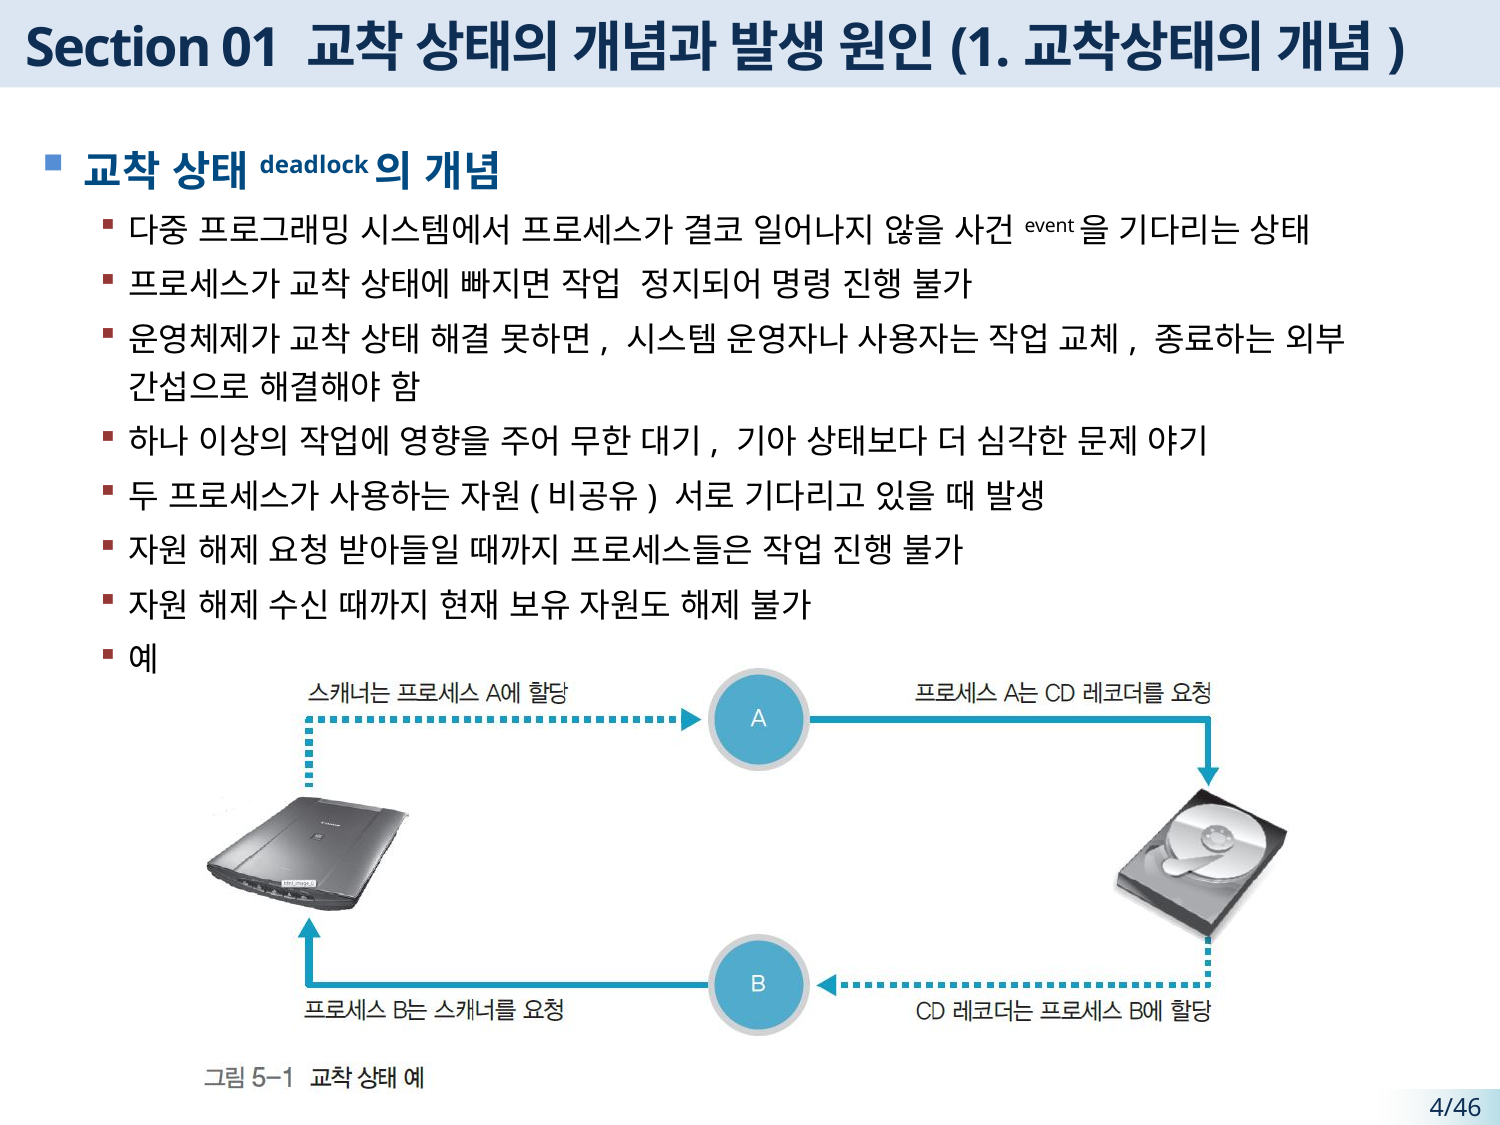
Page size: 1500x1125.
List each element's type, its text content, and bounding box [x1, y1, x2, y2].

picture [196, 665, 1303, 1095]
title Section 01 교착 상태의 개념과 발생 원인(1.교착상태의 개념) [10, 5, 1467, 84]
list 교착 상태deadlock의 개념 다중 프로그래밍 시스템에서 프로세스가 결코 일어나지 않을 사건event을 기다리는 상태 프로세스가 교착 상태에 빠지면 작업 정지되어 명령 진행 불가 운영체제가 교착 상태 해결 못하면, 시스템 운영자나 사용자는 작업 교체, 종료하는 외부 간섭으로 해결해야 함 하나 이상의 작업에 영향을 주어 무한 대기, 기아 상태보다 더 심각한 문제 야기 두 프로세스가 사용하는 자원(비공유) 서로 기다리고 있을 때 발생 자원 해제 요청 받아들일 때까지 프로세스들은 작업 진행 불가 자원 해제 수신 때까지 현재 보유 자원도 해제 불가 예 [10, 126, 1481, 1057]
